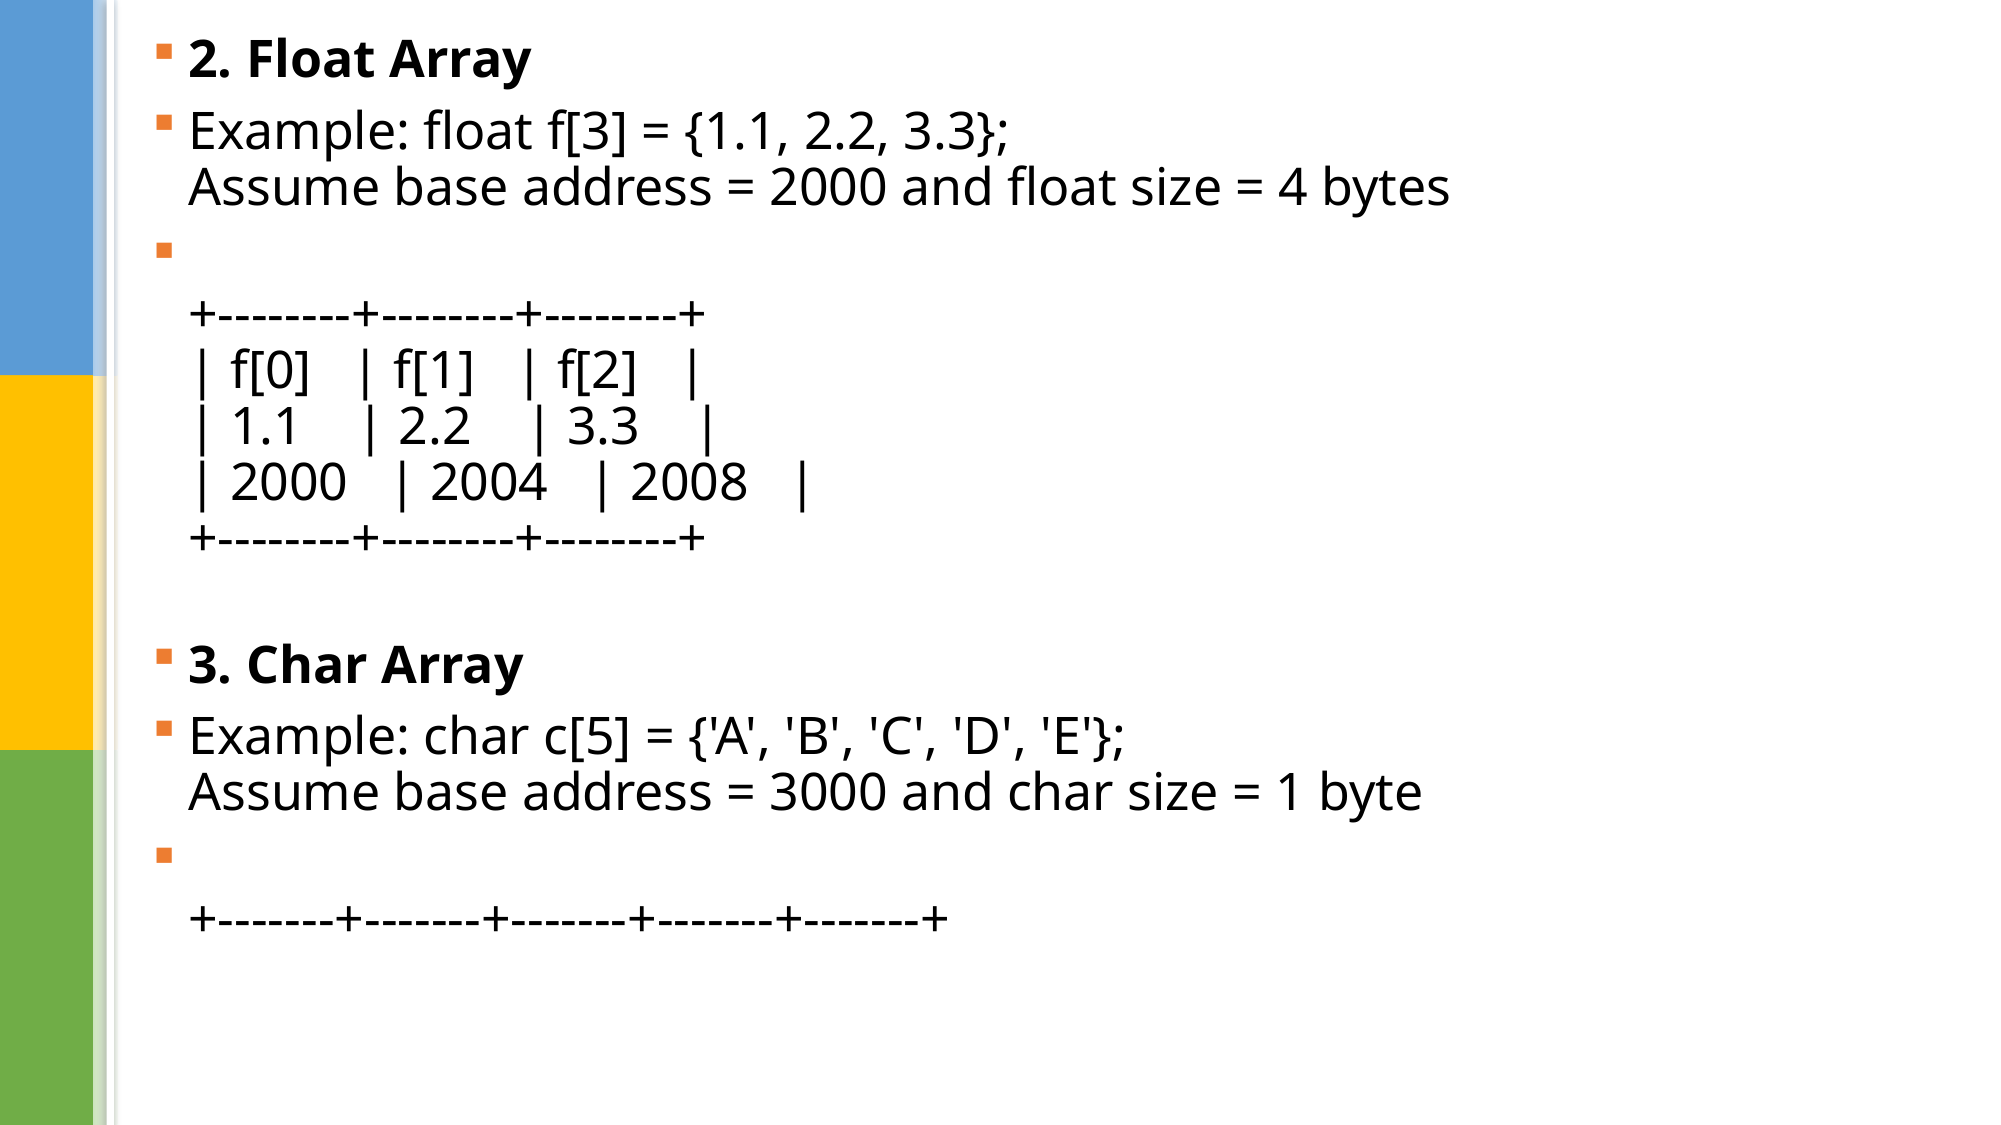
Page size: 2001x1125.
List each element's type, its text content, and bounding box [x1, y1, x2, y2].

list 2. Float Array Example: float f[3] = {1.1, 2.2, 3.3}; Assume base address = 2000 and float size = 4 bytes +--------+--------+--------+ | f[0] | f[1] | f[2] | | 1.1 | 2.2 | 3.3 | | 2000 | 2004 | 2008 | +--------+--------+--------+ 3. Char Array Example: char c[5] = {'A', 'B', 'C', 'D', 'E'}; Assume base address = 3000 and char size = 1 byte +-------+-------+-------+-------+-------+ [137, 25, 1863, 1014]
